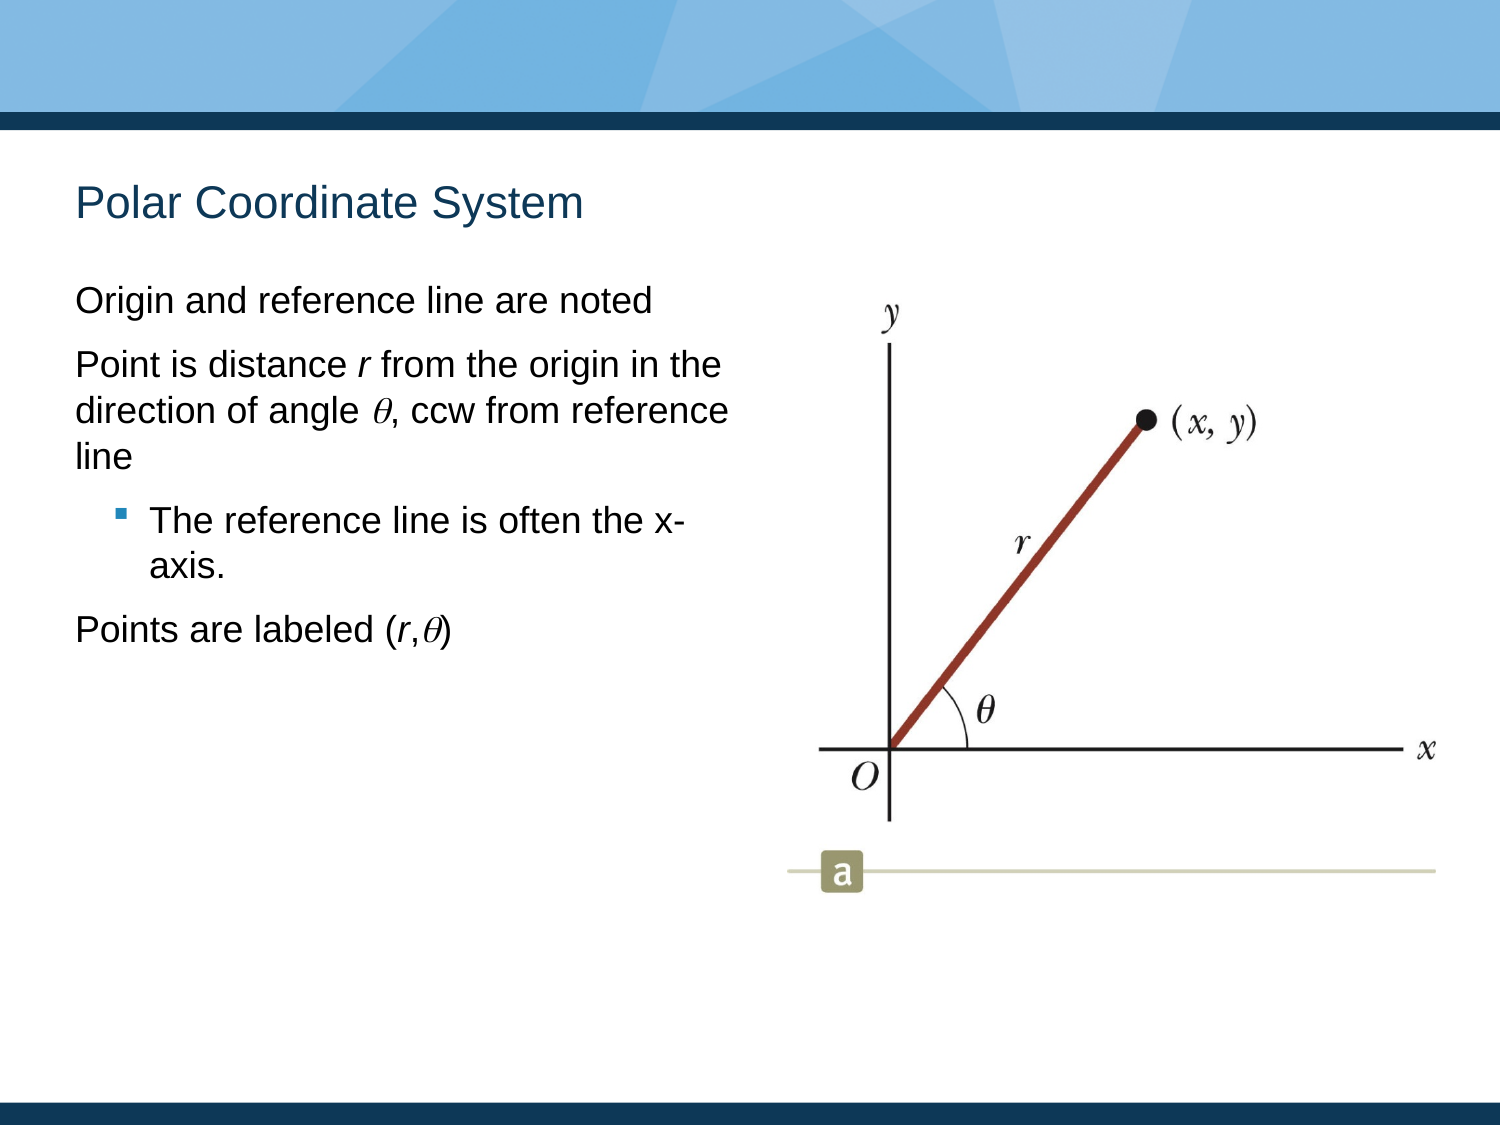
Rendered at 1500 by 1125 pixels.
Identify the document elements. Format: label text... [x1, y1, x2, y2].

picture [787, 287, 1436, 905]
list Origin and reference line are noted Point is distance r from the origin in the direction of angle , ccw from reference line The reference line is often the x-axis. Points are labeled (r,) [75, 275, 738, 1004]
title Polar Coordinate System [75, 149, 1425, 250]
picture [0, 0, 1500, 112]
